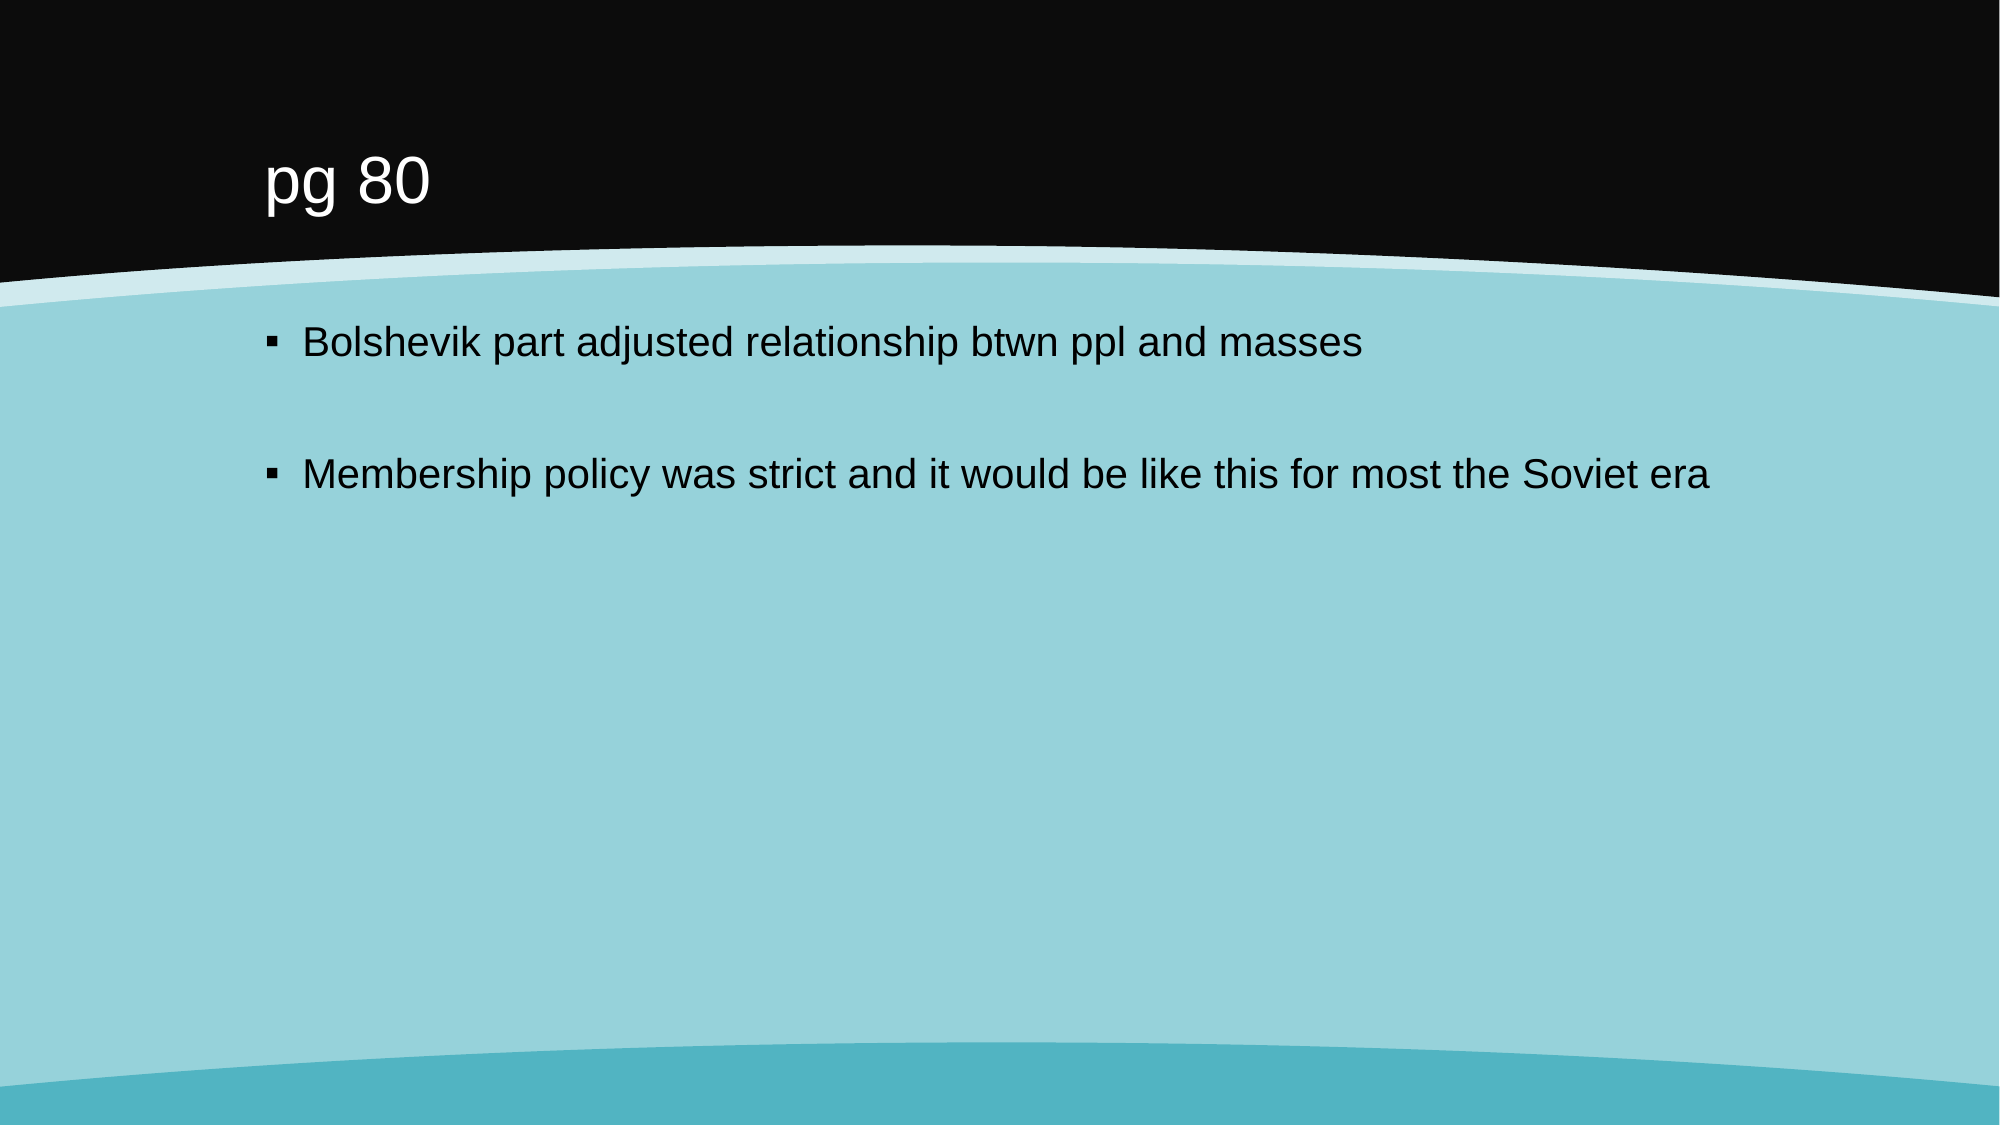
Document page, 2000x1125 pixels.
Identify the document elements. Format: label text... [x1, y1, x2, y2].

list Bolshevik part adjusted relationship btwn ppl and masses Membership policy was strict and it would be like this for most the Soviet era [249, 312, 1750, 1013]
title pg 80 [249, 45, 1750, 225]
